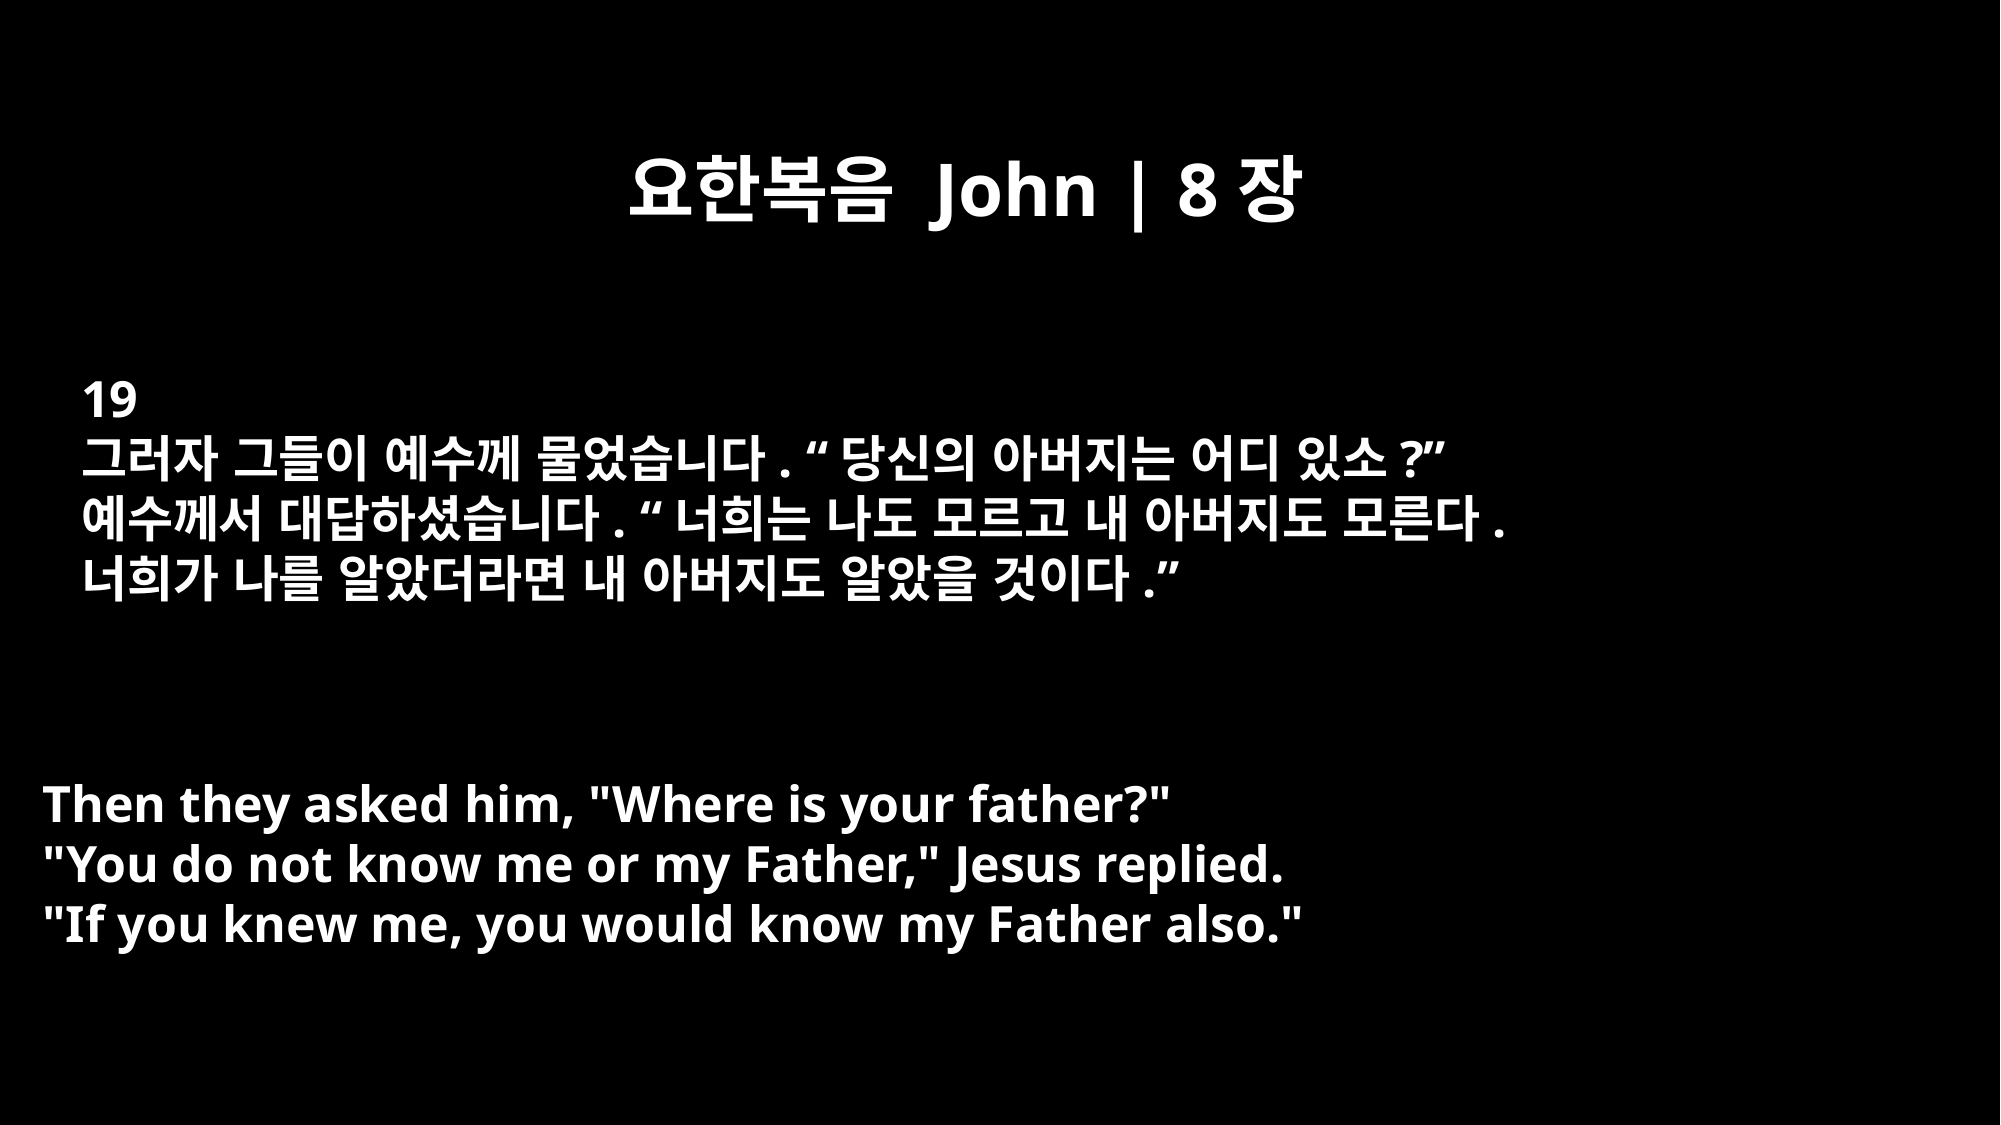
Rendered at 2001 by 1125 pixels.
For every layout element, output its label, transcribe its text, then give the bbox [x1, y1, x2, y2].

text_box Then they asked him, "Where is your father?" "You do not know me or my Father," Jesus replied. "If you knew me, you would know my Father also." [27, 764, 1320, 960]
text_box 요한복음 John | 8장 [612, 136, 1320, 239]
text_box 19 그러자 그들이 예수께 물었습니다. “당신의 아버지는 어디 있소?” 예수께서 대답하셨습니다. “너희는 나도 모르고 내 아버지도 모른다. 너희가 나를 알았더라면 내 아버지도 알았을 것이다.” [66, 359, 1522, 615]
